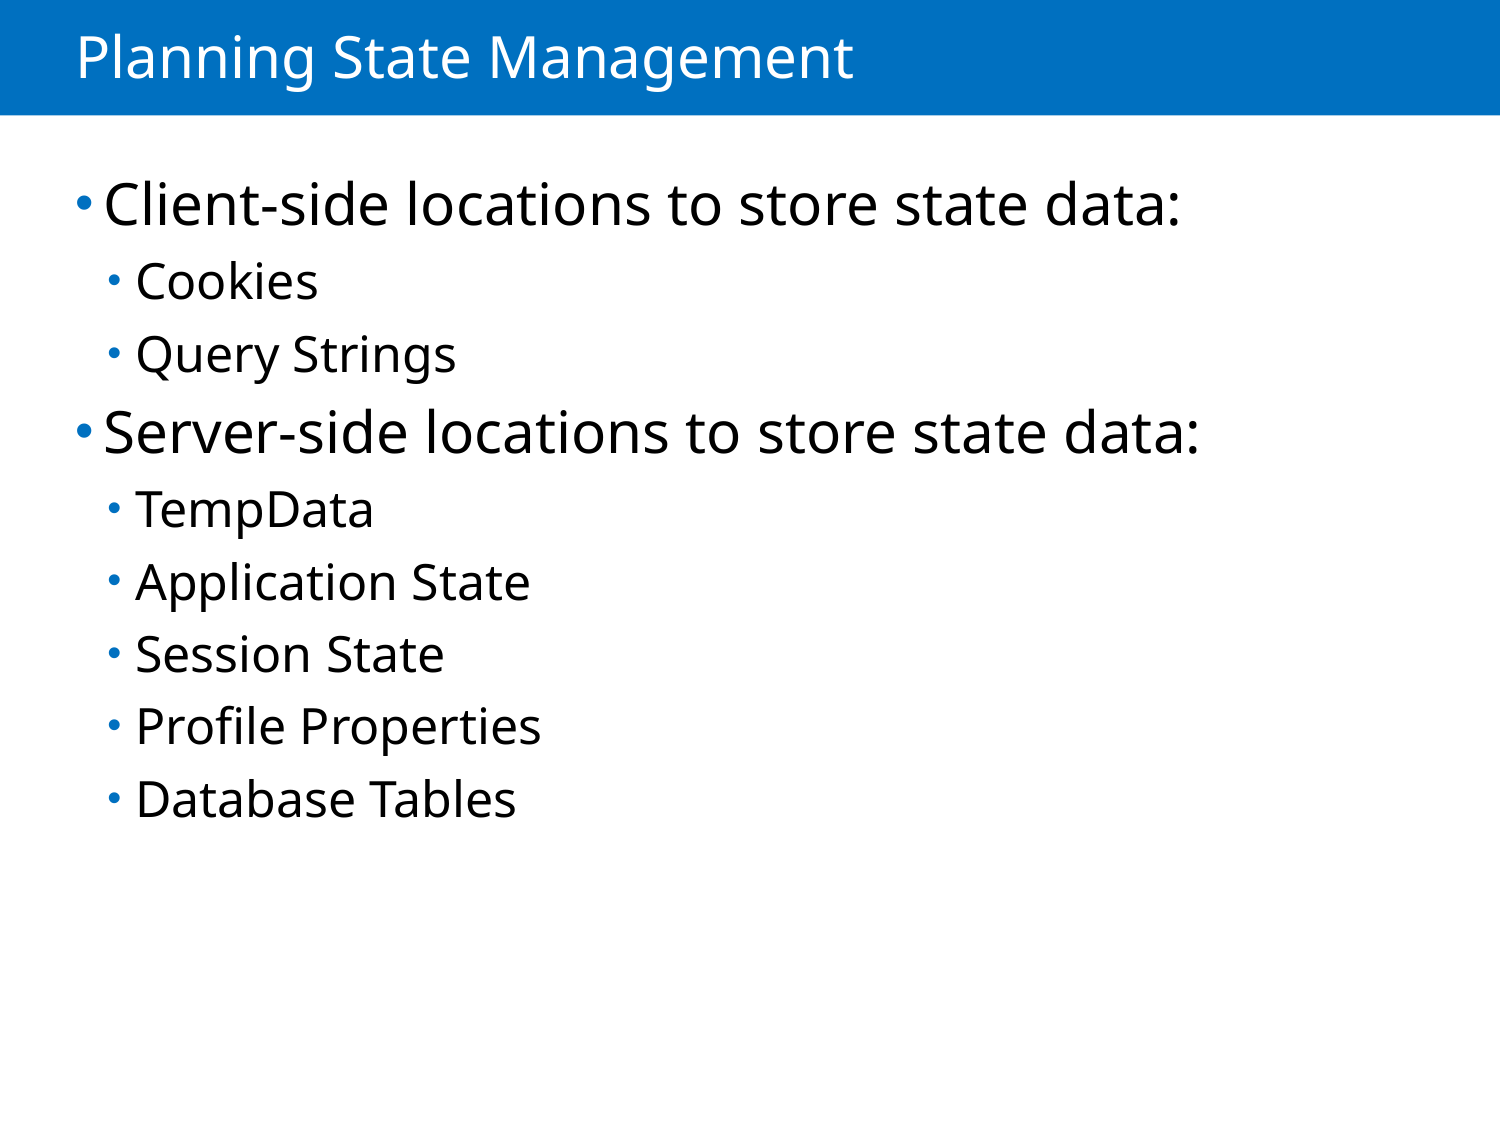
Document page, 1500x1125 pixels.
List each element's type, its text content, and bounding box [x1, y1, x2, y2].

text_box Client-side locations to store state data: Cookies Query Strings Server-side locations to store state data: TempData Application State Session State Profile Properties Database Tables [75, 167, 1408, 1012]
title Planning State Management [75, 0, 1351, 122]
